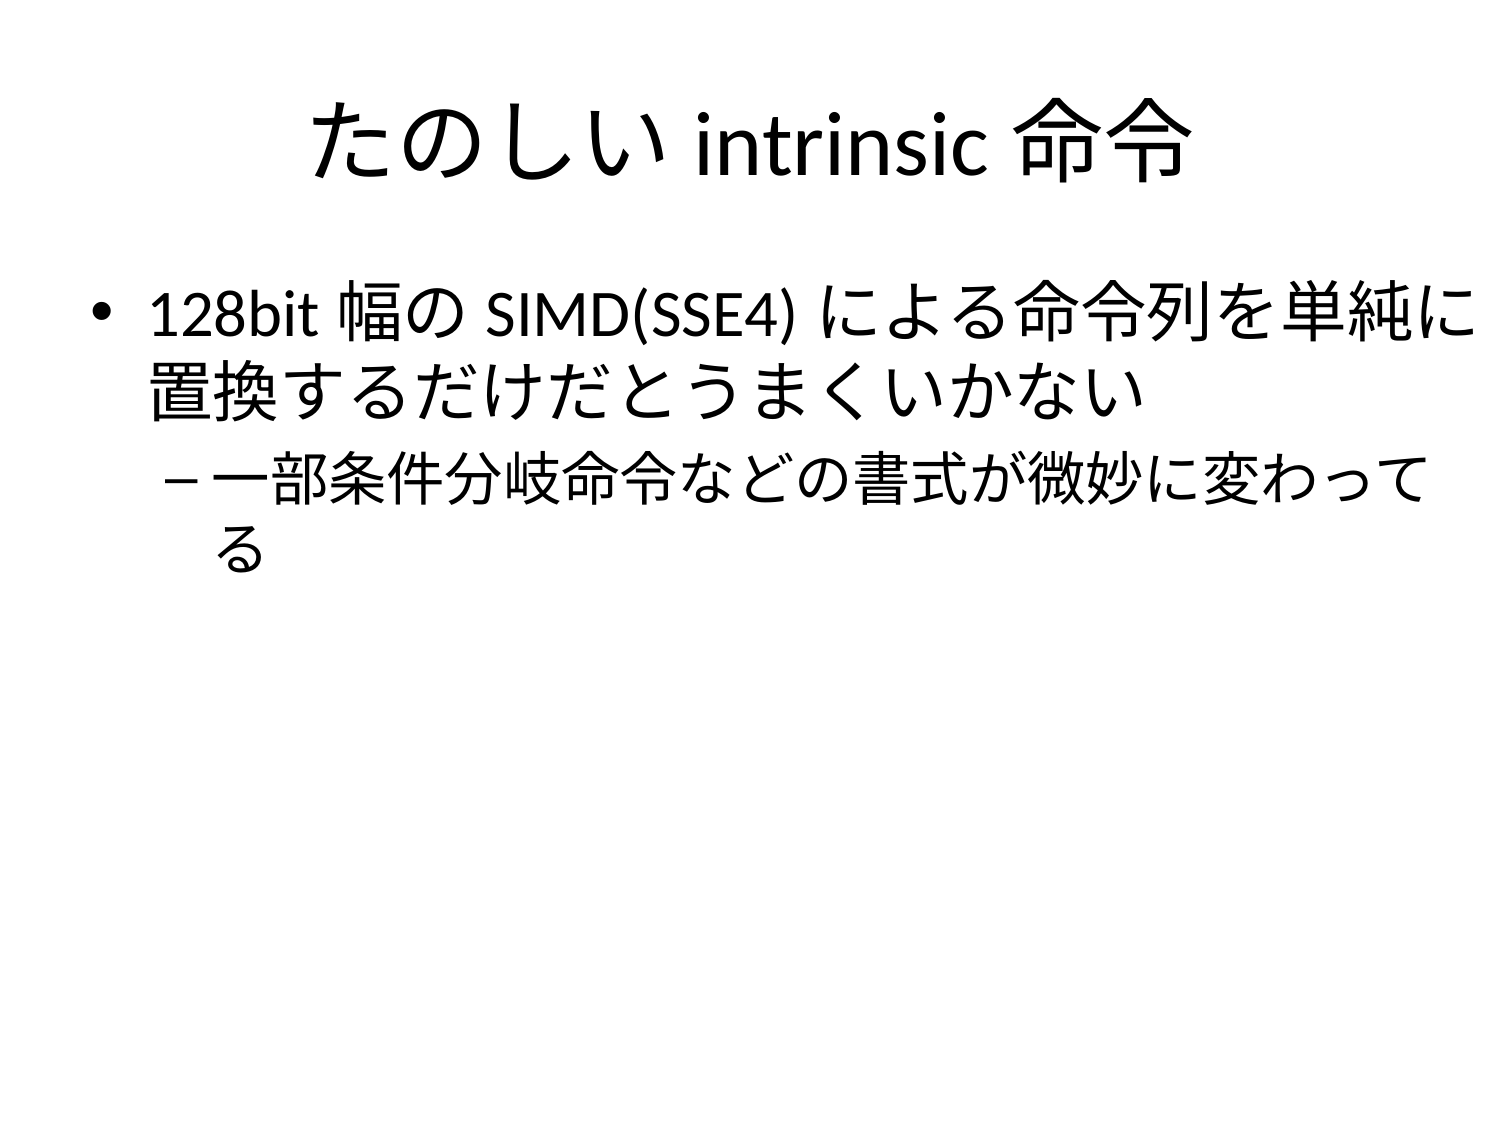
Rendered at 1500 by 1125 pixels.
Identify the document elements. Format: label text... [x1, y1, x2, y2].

title たのしいintrinsic命令 [75, 45, 1425, 233]
list 128bit幅のSIMD(SSE4)による命令列を単純に置換するだけだとうまくいかない 一部条件分岐命令などの書式が微妙に変わってる [75, 262, 1500, 1005]
